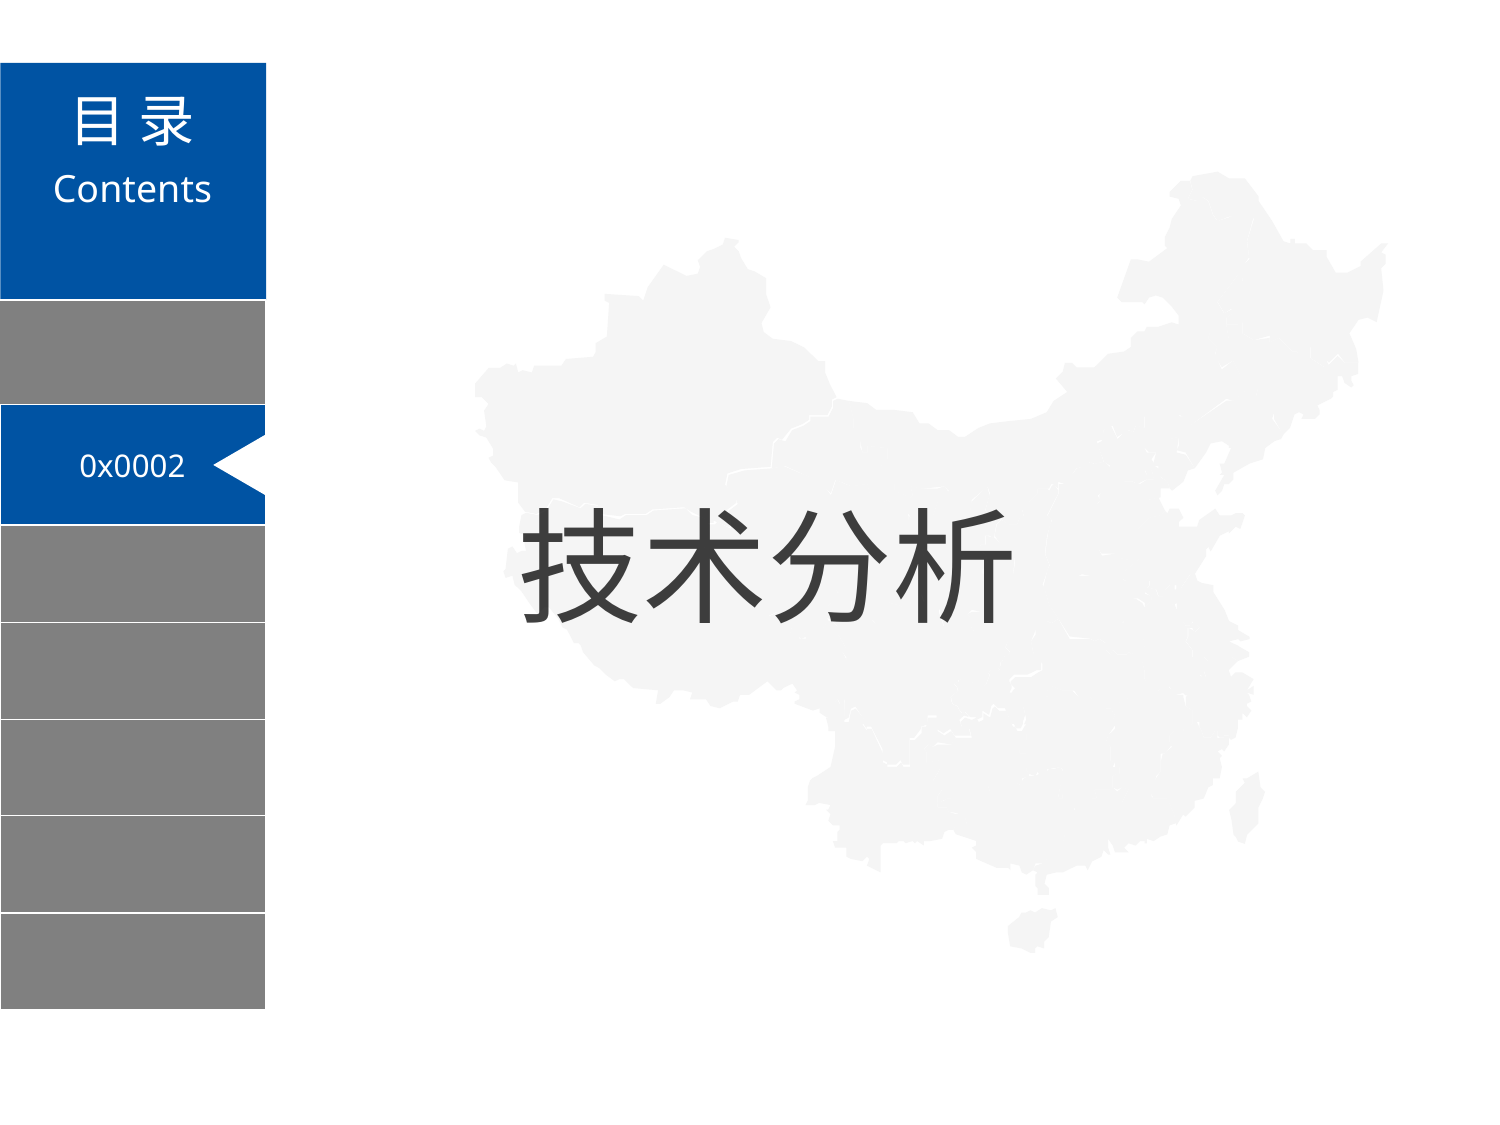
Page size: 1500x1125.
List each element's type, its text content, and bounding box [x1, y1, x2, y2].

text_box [13, 77, 253, 218]
text_box 技术分析 [502, 481, 1330, 646]
text_box [0, 62, 267, 301]
text_box [0, 912, 267, 1011]
text_box [0, 815, 267, 912]
text_box [0, 300, 266, 405]
text_box [0, 719, 267, 815]
text_box 0x0002 [0, 405, 266, 525]
text_box [0, 525, 267, 622]
text_box [0, 622, 267, 719]
text_box [211, 432, 267, 498]
